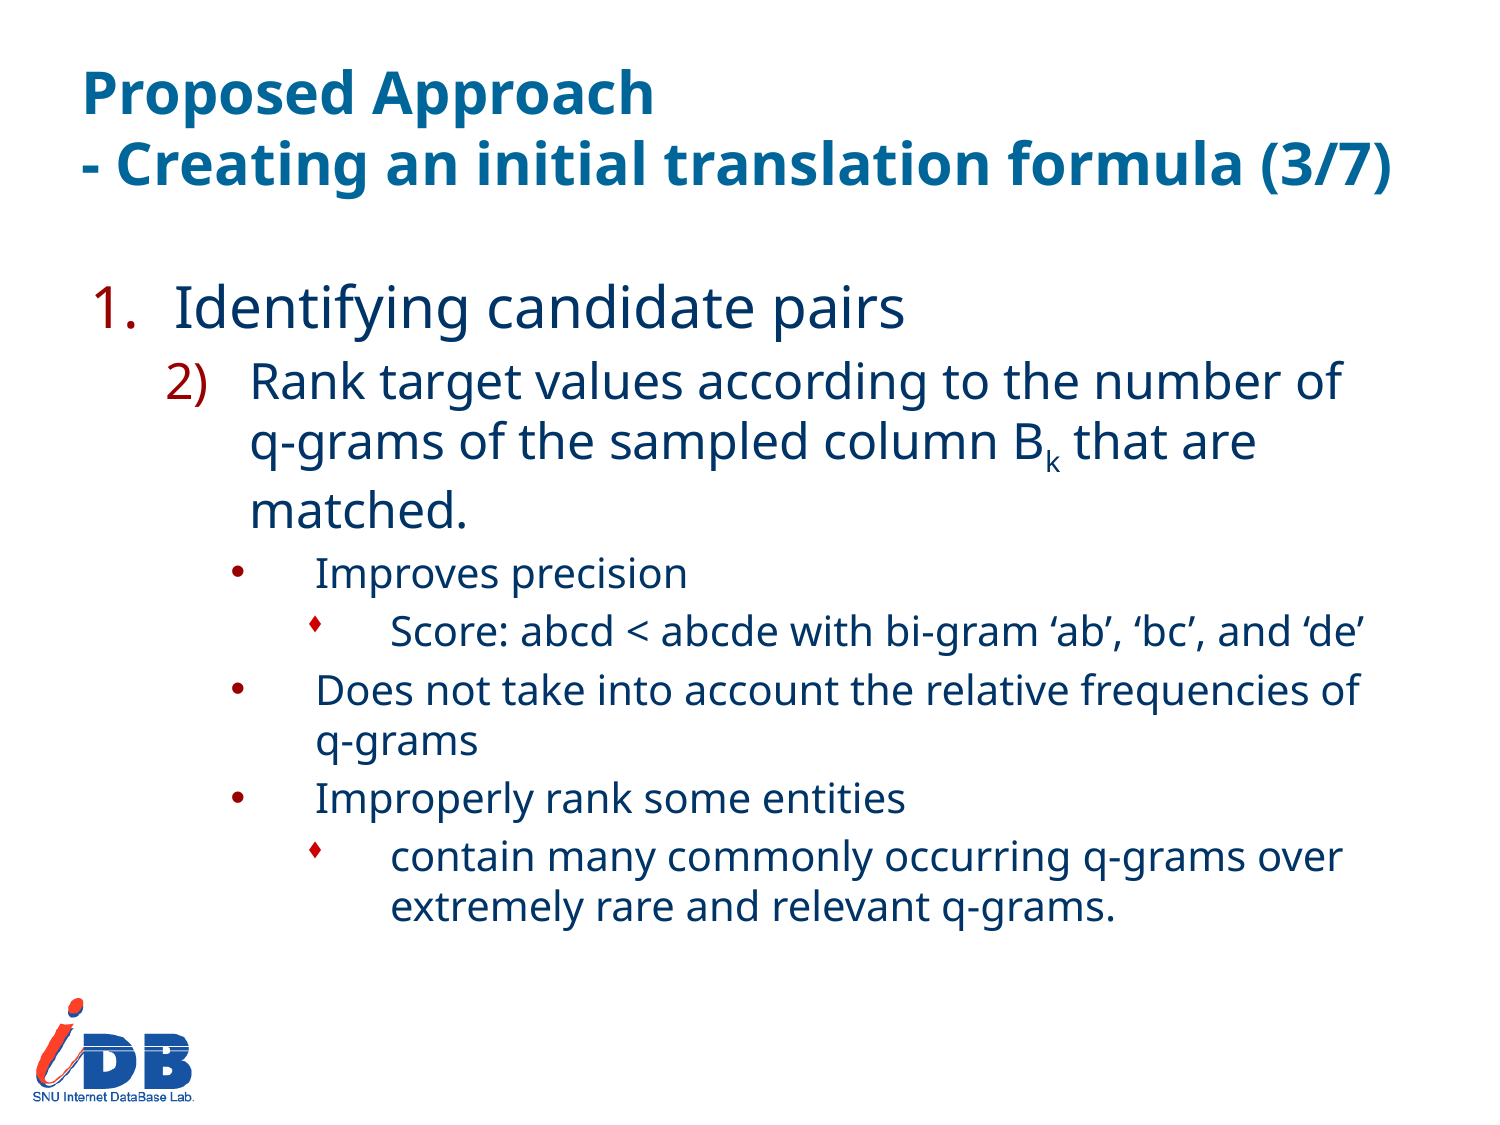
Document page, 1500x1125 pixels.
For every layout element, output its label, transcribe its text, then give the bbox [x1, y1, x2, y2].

picture [33, 998, 200, 1107]
title Proposed Approach - Creating an initial translation formula (3/7) [66, 17, 1466, 206]
list Identifying candidate pairs Rank target values according to the number of q-grams of the sampled column Bk that are matched. Improves precision Score: abcd < abcde with bi-gram ‘ab’, ‘bc’, and ‘de’ Does not take into account the relative frequencies of q-grams Improperly rank some entities contain many commonly occurring q-grams over extremely rare and relevant q-grams. [74, 262, 1417, 994]
